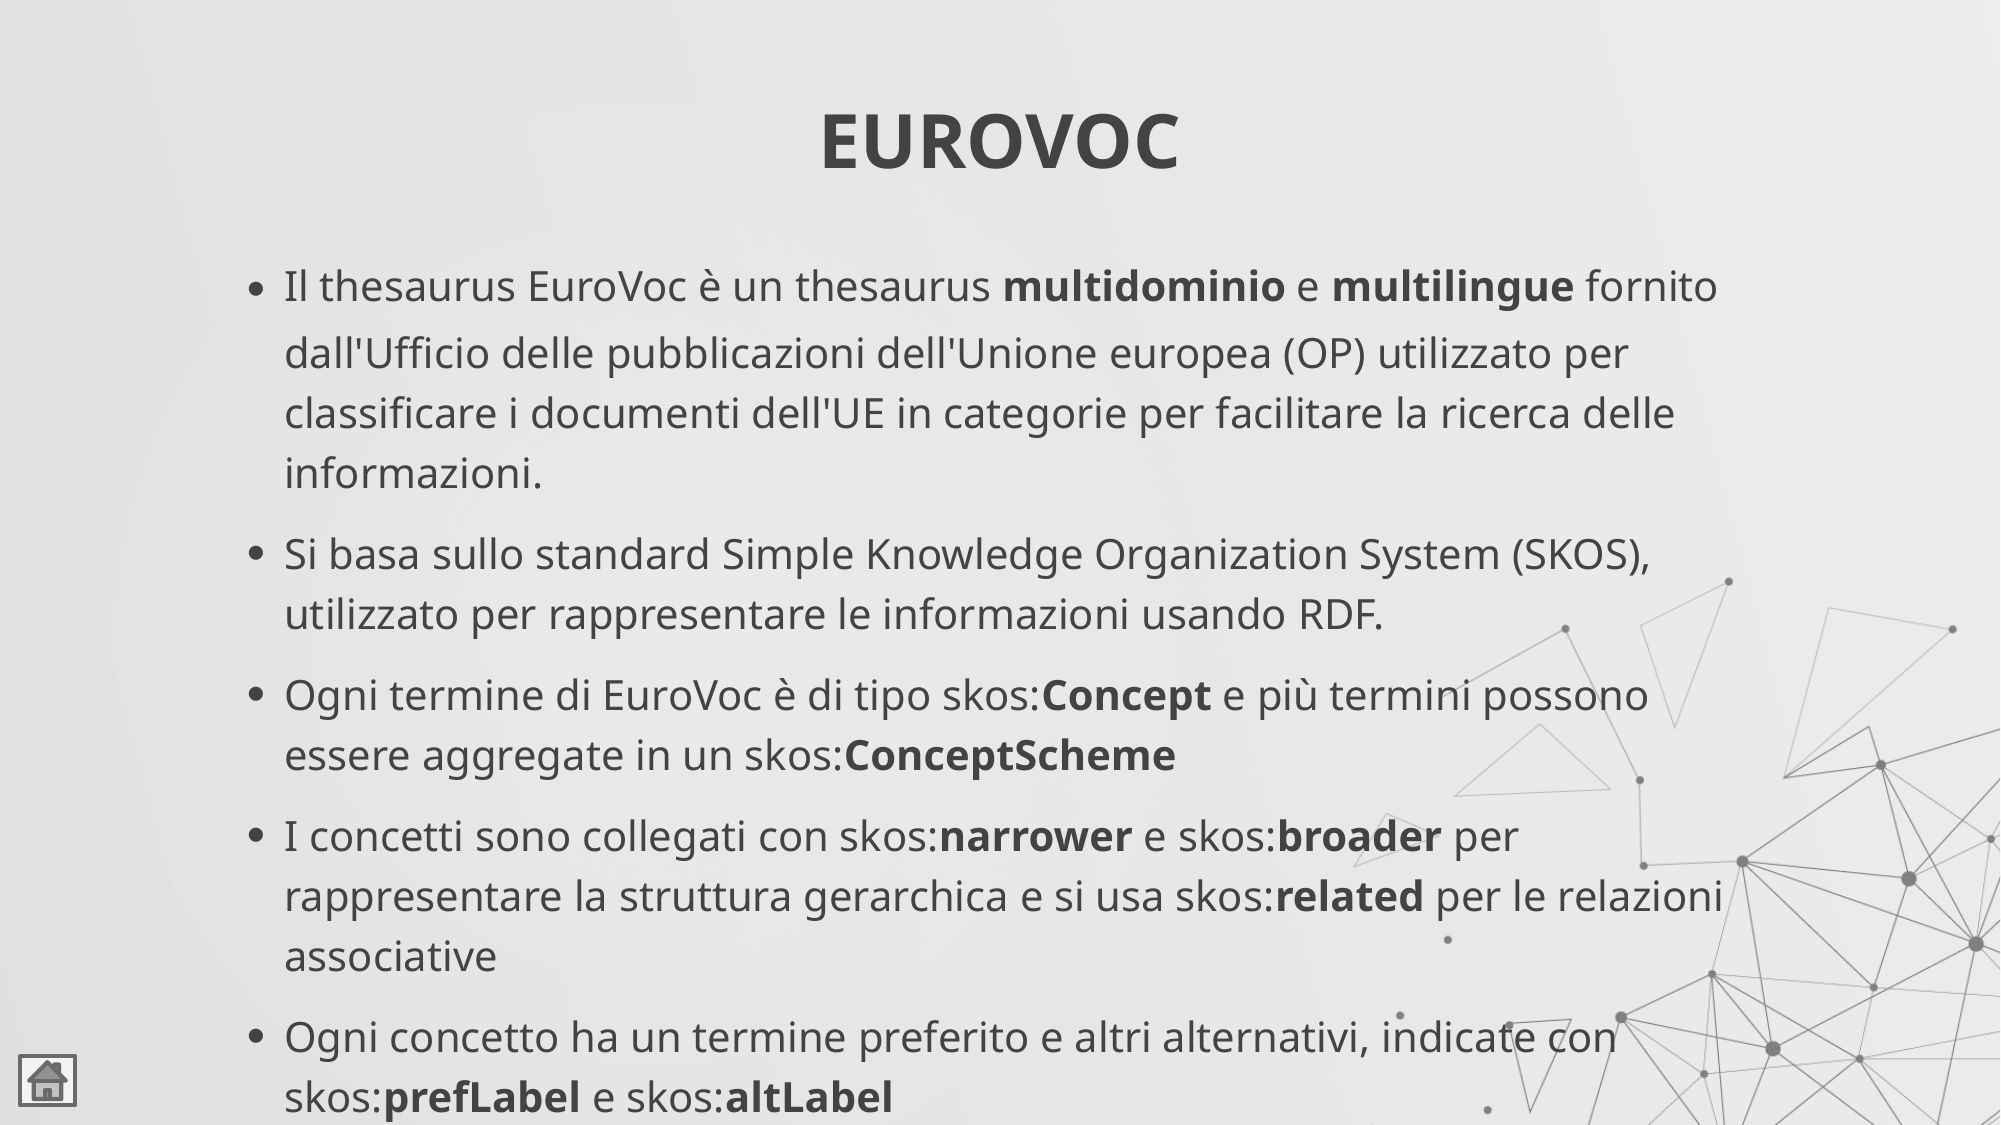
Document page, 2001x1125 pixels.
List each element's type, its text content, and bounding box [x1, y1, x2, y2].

text_box [18, 1054, 77, 1107]
title EUROVOC [338, 73, 1662, 281]
list Il thesaurus EuroVoc è un thesaurus multidominio e multilingue fornito dall'Ufficio delle pubblicazioni dell'Unione europea (OP) utilizzato per classificare i documenti dell'UE in categorie per facilitare la ricerca delle informazioni. Si basa sullo standard Simple Knowledge Organization System (SKOS), utilizzato per rappresentare le informazioni usando RDF. Ogni termine di EuroVoc è di tipo skos:Concept e più termini possono essere aggregate in un skos:ConceptScheme I concetti sono collegati con skos:narrower e skos:broader per rappresentare la struttura gerarchica e si usa skos:related per le relazioni associative Ogni concetto ha un termine preferito e altri alternativi, indicate con skos:prefLabel e skos:altLabel [226, 228, 1774, 1037]
picture [0, 0, 2001, 1125]
